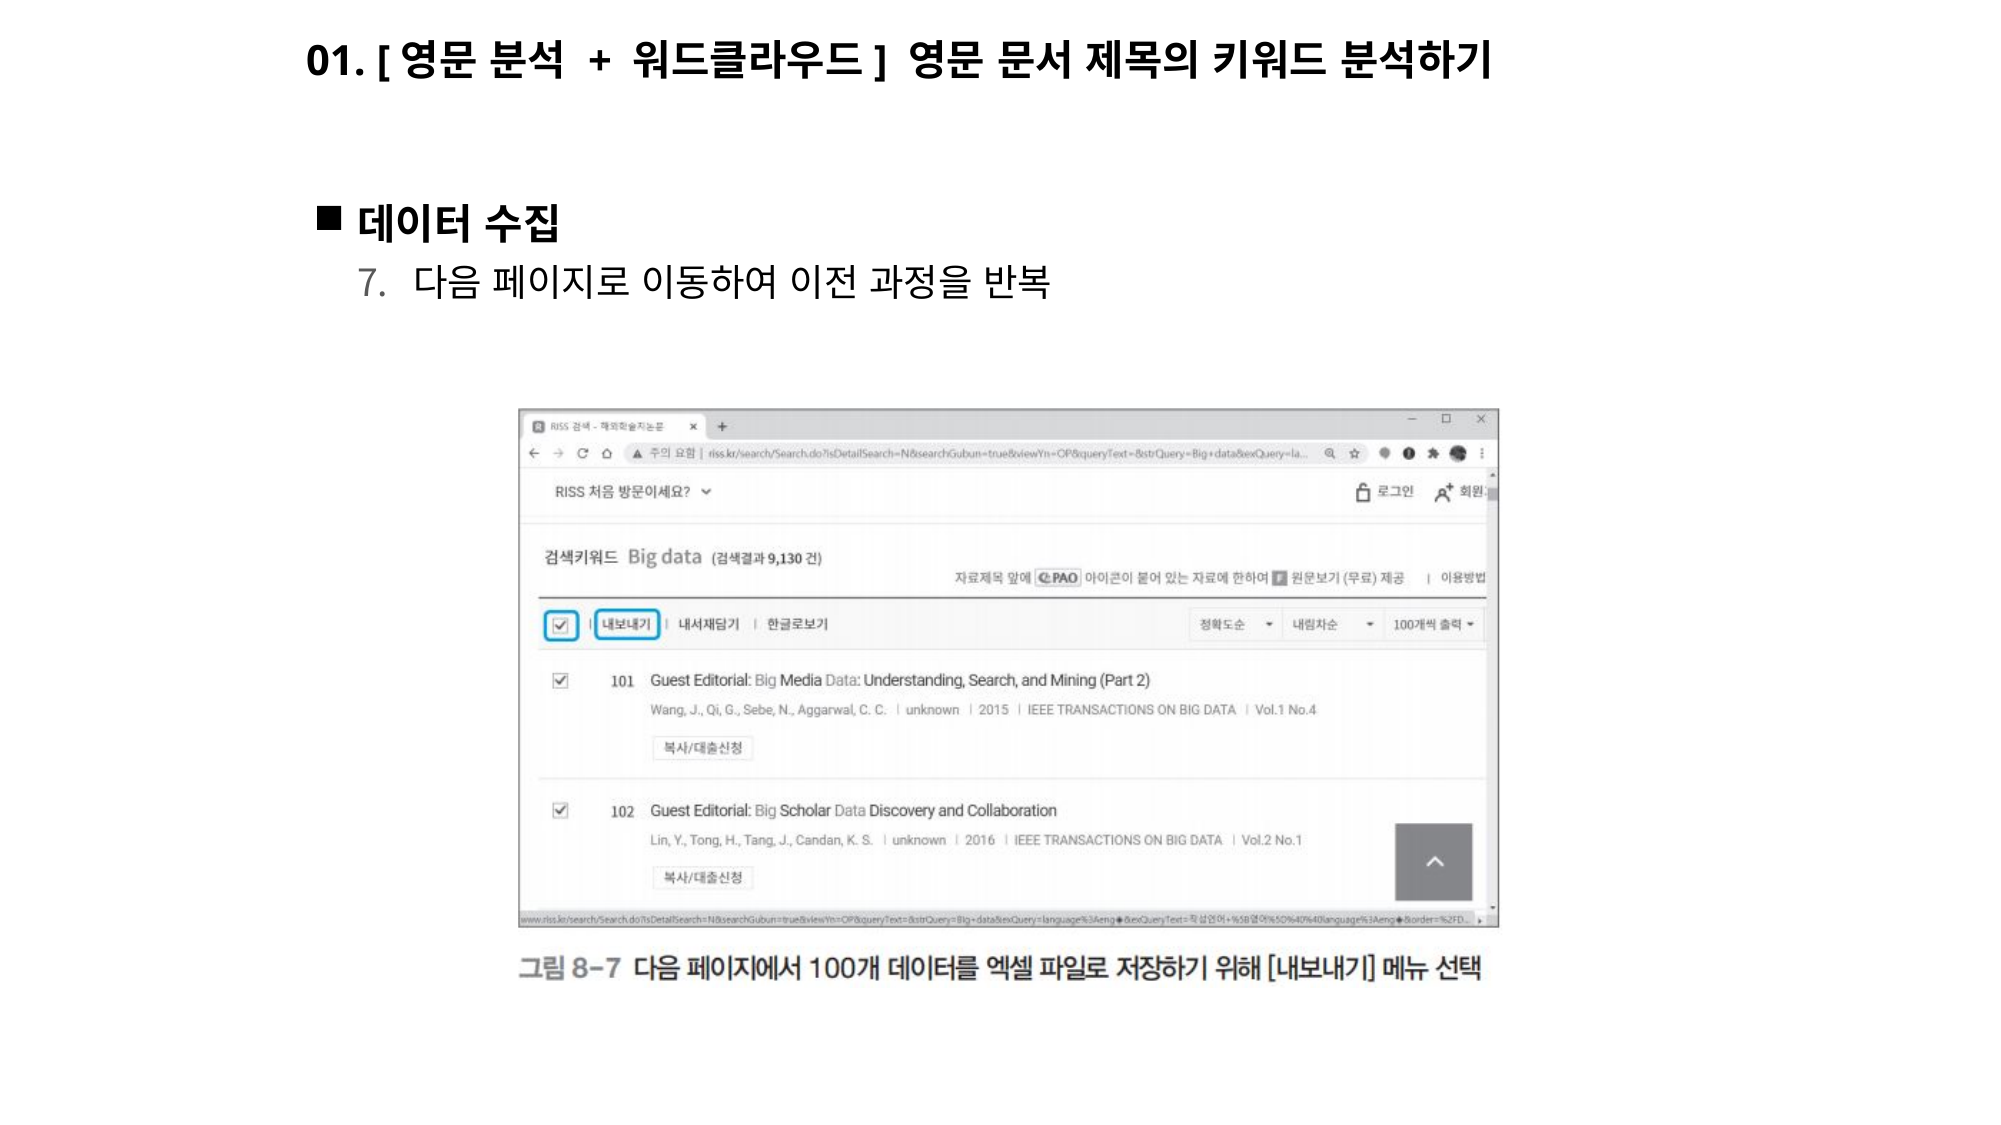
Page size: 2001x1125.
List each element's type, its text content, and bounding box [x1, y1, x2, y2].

picture [506, 397, 1508, 988]
list 데이터 수집 다음 페이지로 이동하여 이전 과정을 반복 [298, 165, 1717, 1064]
title 01. [영문 분석 + 워드클라우드] 영문 문서 제목의 키워드 분석하기 [291, 17, 1591, 107]
